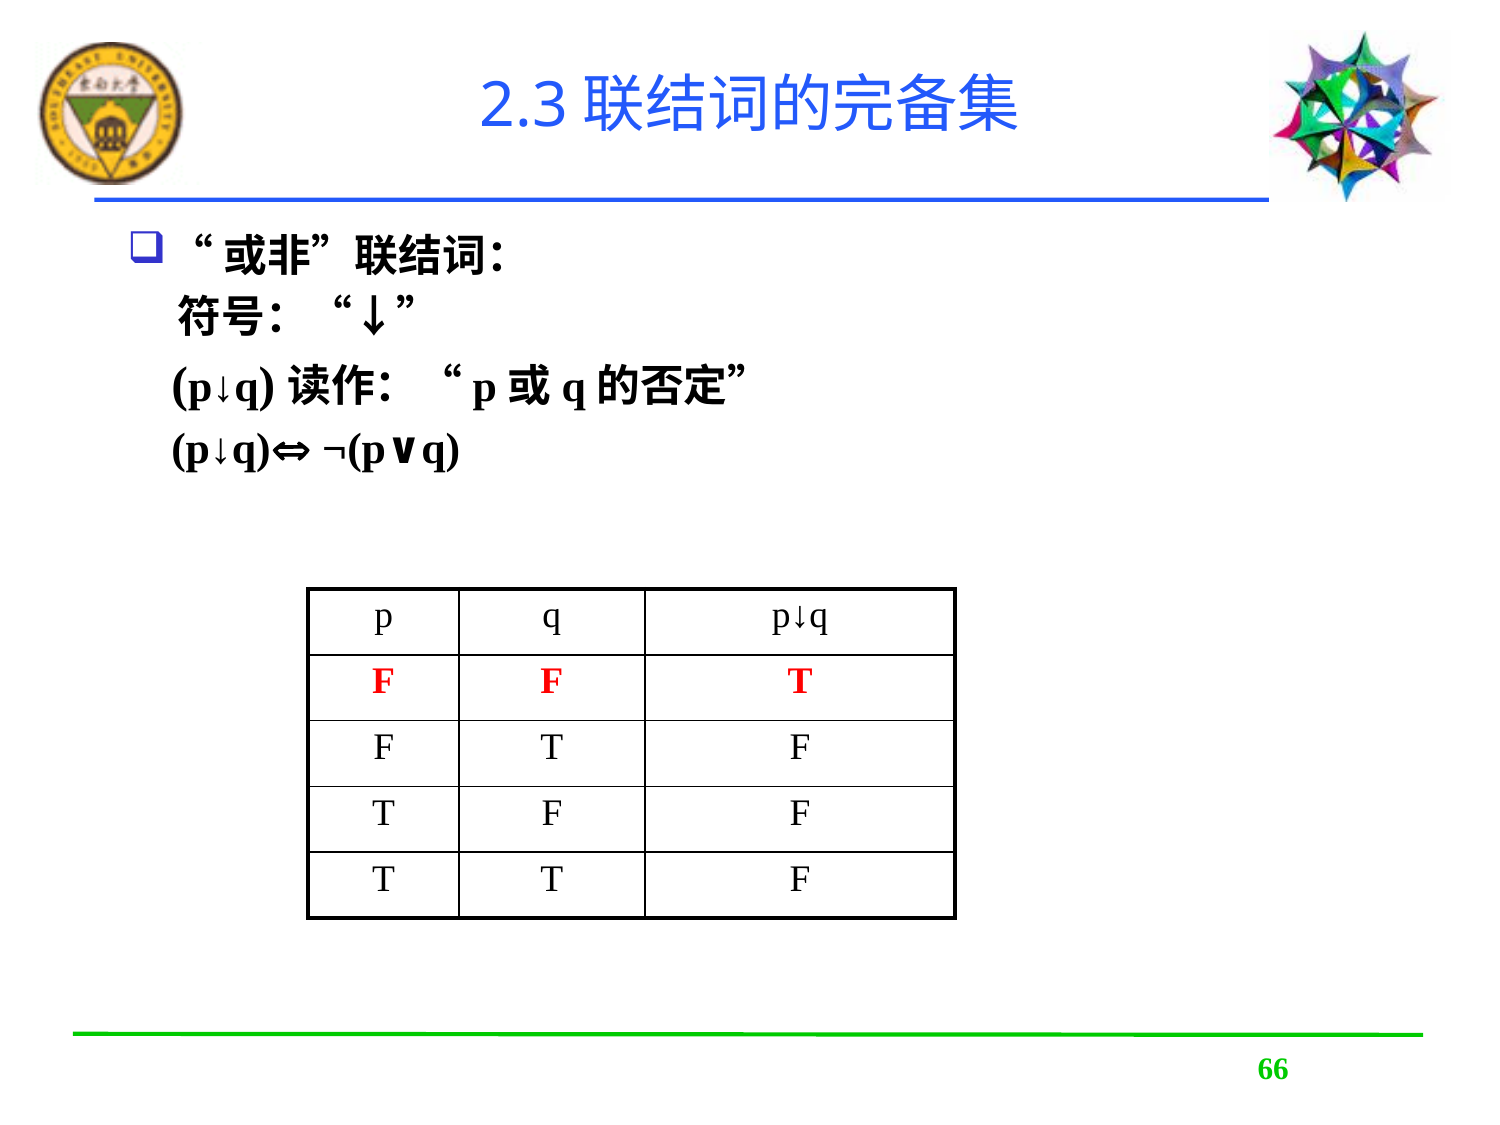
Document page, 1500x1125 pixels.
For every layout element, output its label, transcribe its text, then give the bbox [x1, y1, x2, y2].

table_cell F [310, 721, 458, 786]
table_cell T [460, 853, 644, 916]
table_cell F [646, 721, 953, 786]
table_cell T [310, 787, 458, 851]
table_cell T [310, 853, 458, 916]
table_cell T [460, 721, 644, 786]
table_header q [460, 591, 644, 654]
table_cell F [646, 787, 953, 851]
table_header p↓q [646, 591, 953, 654]
list “或非”联结词： 符号：“↓” (p↓q)读作：“p或q的否定” (p↓q) ¬(p∨q) [112, 220, 1388, 1024]
table_cell F [646, 853, 953, 916]
picture [1269, 30, 1451, 202]
table_cell F [460, 656, 644, 720]
table_header p [310, 591, 458, 654]
picture [29, 42, 112, 185]
table_cell F [310, 656, 458, 720]
title 2.3联结词的完备集 [112, 7, 1388, 195]
table_cell F [460, 787, 644, 851]
table_cell T [646, 656, 953, 720]
